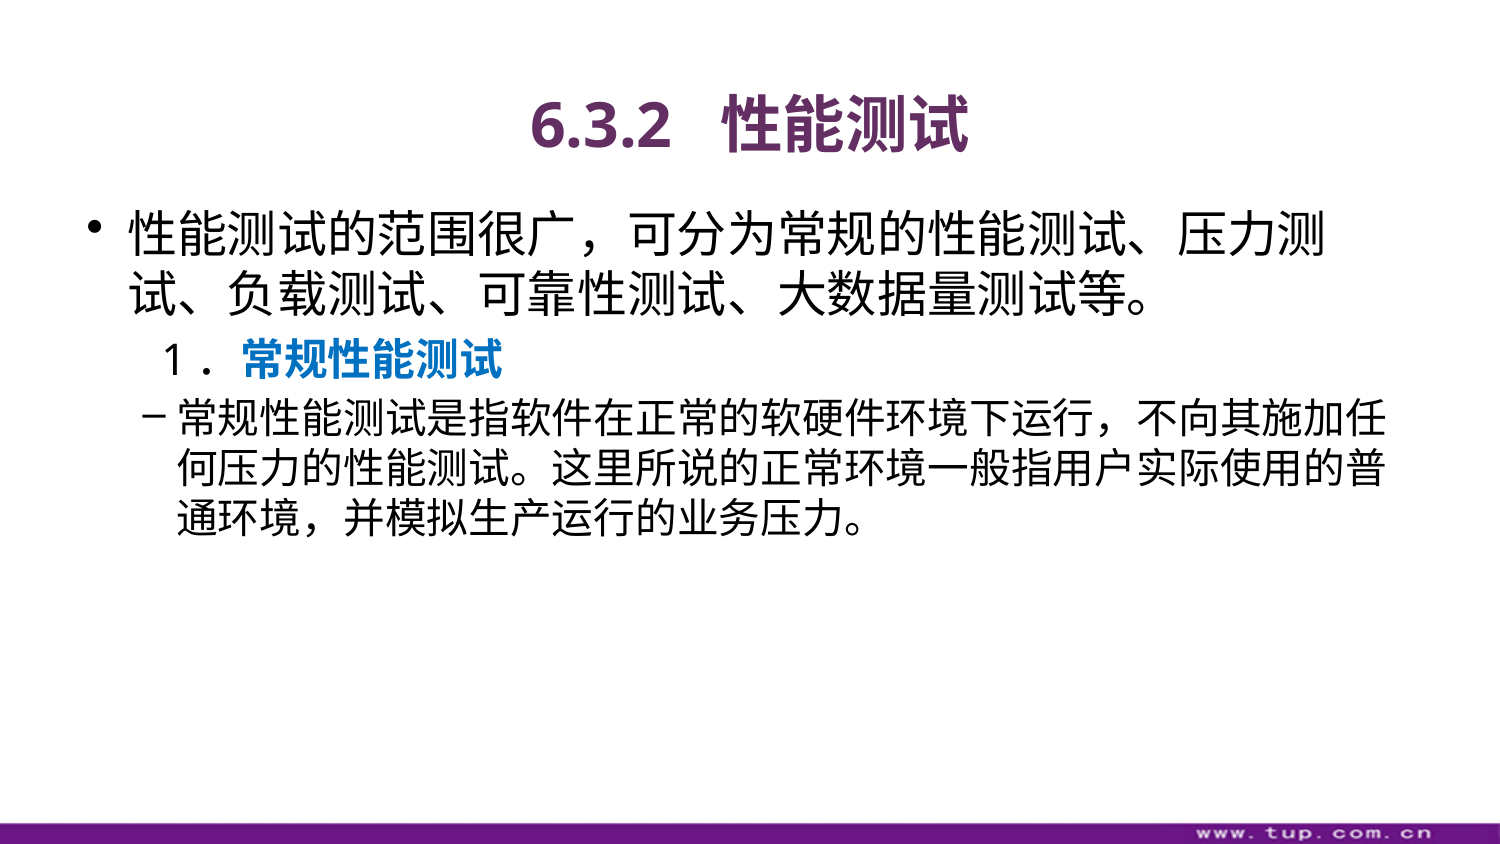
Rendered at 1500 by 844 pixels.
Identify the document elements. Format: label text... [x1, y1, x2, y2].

title 6.3.2 性能测试 [75, 79, 1425, 128]
picture [0, 820, 1500, 844]
list 性能测试的范围很广，可分为常规的性能测试、压力测试、负载测试、可靠性测试、大数据量测试等。 1．常规性能测试 常规性能测试是指软件在正常的软硬件环境下运行，不向其施加任何压力的性能测试。这里所说的正常环境一般指用户实际使用的普通环境，并模拟生产运行的业务压力。 [75, 196, 1425, 754]
